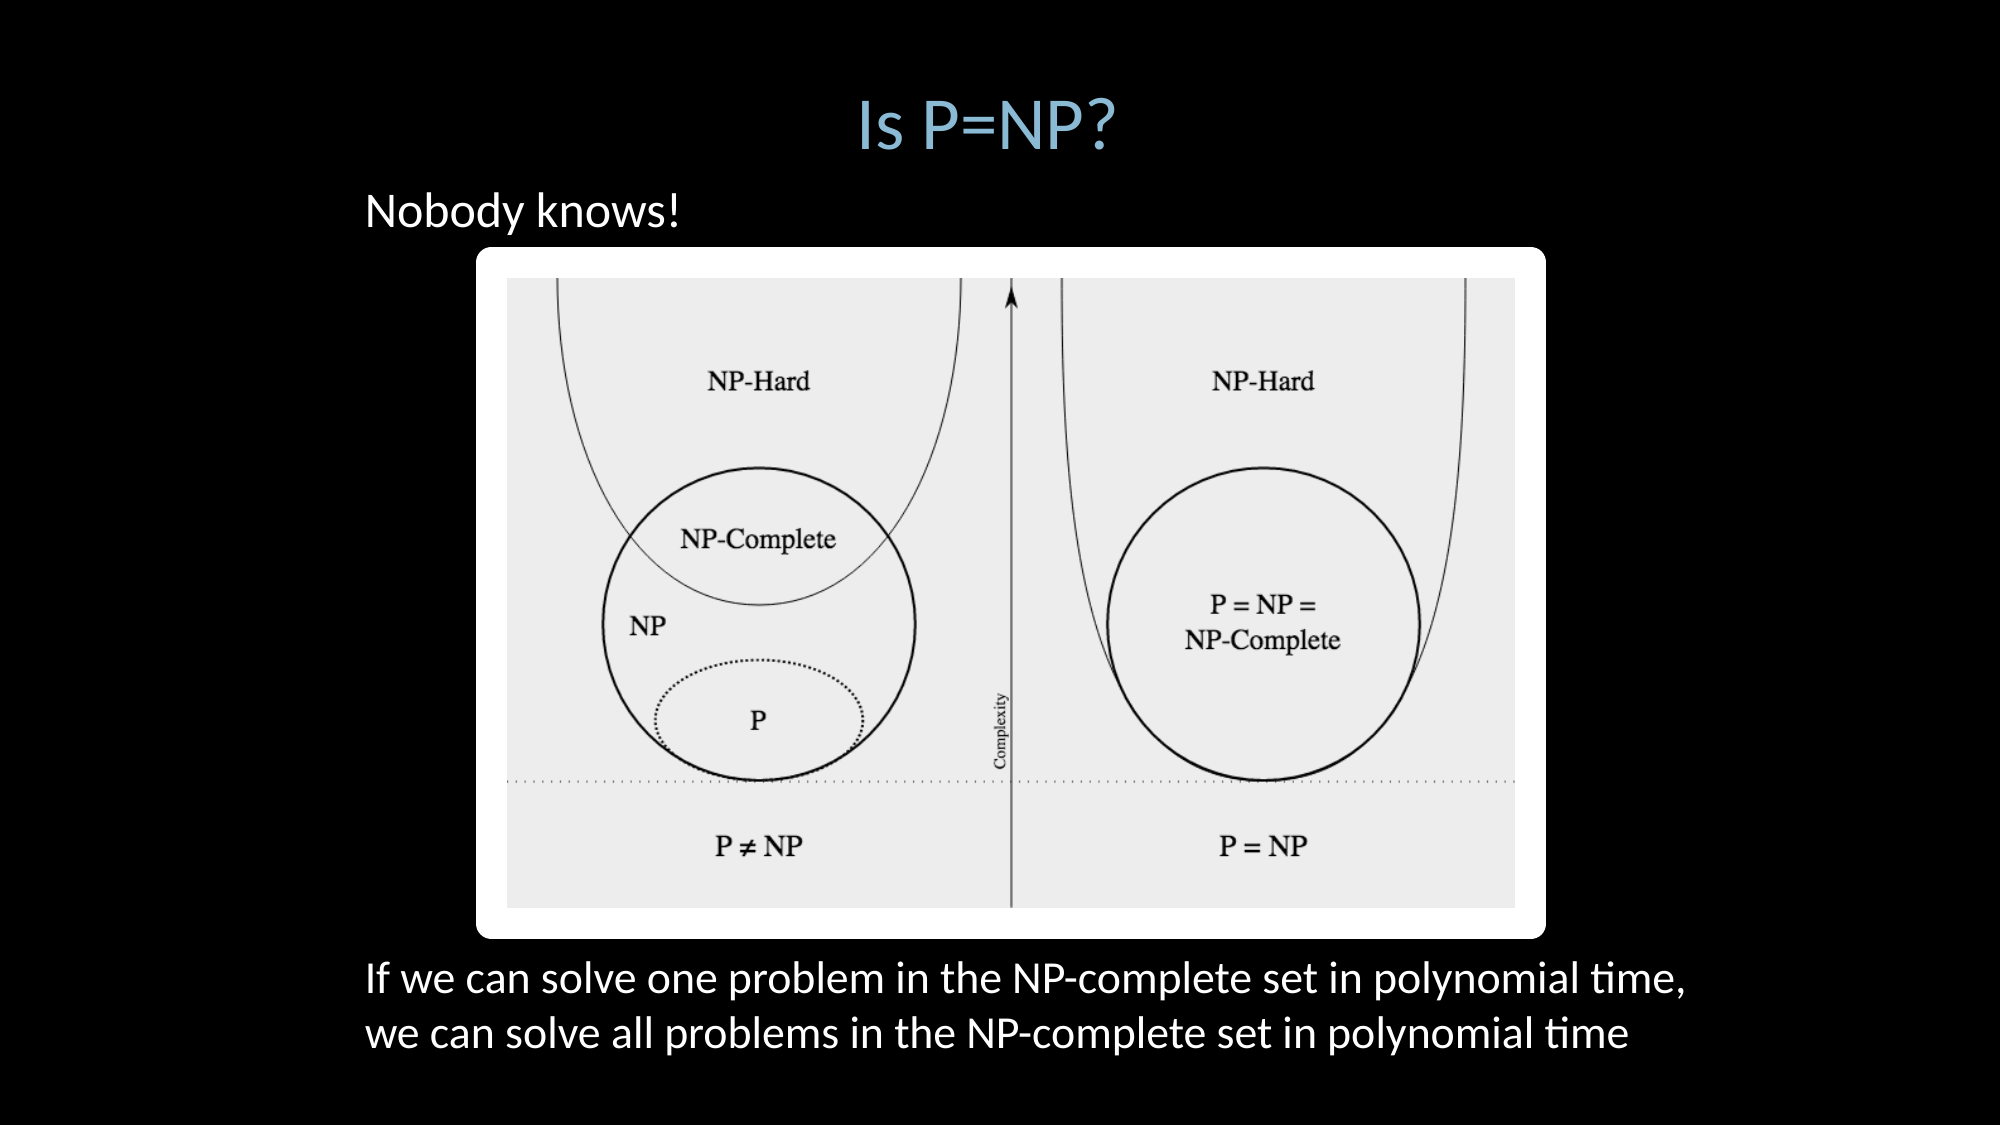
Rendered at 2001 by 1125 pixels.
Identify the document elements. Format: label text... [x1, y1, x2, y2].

text_box If we can solve one problem in the NP-complete set in polynomial time, we can solve all problems in the NP-complete set in polynomial time [350, 940, 1738, 1066]
picture [507, 277, 1516, 908]
text_box Nobody knows! [349, 169, 888, 245]
title Is P=NP? [841, 83, 1247, 168]
